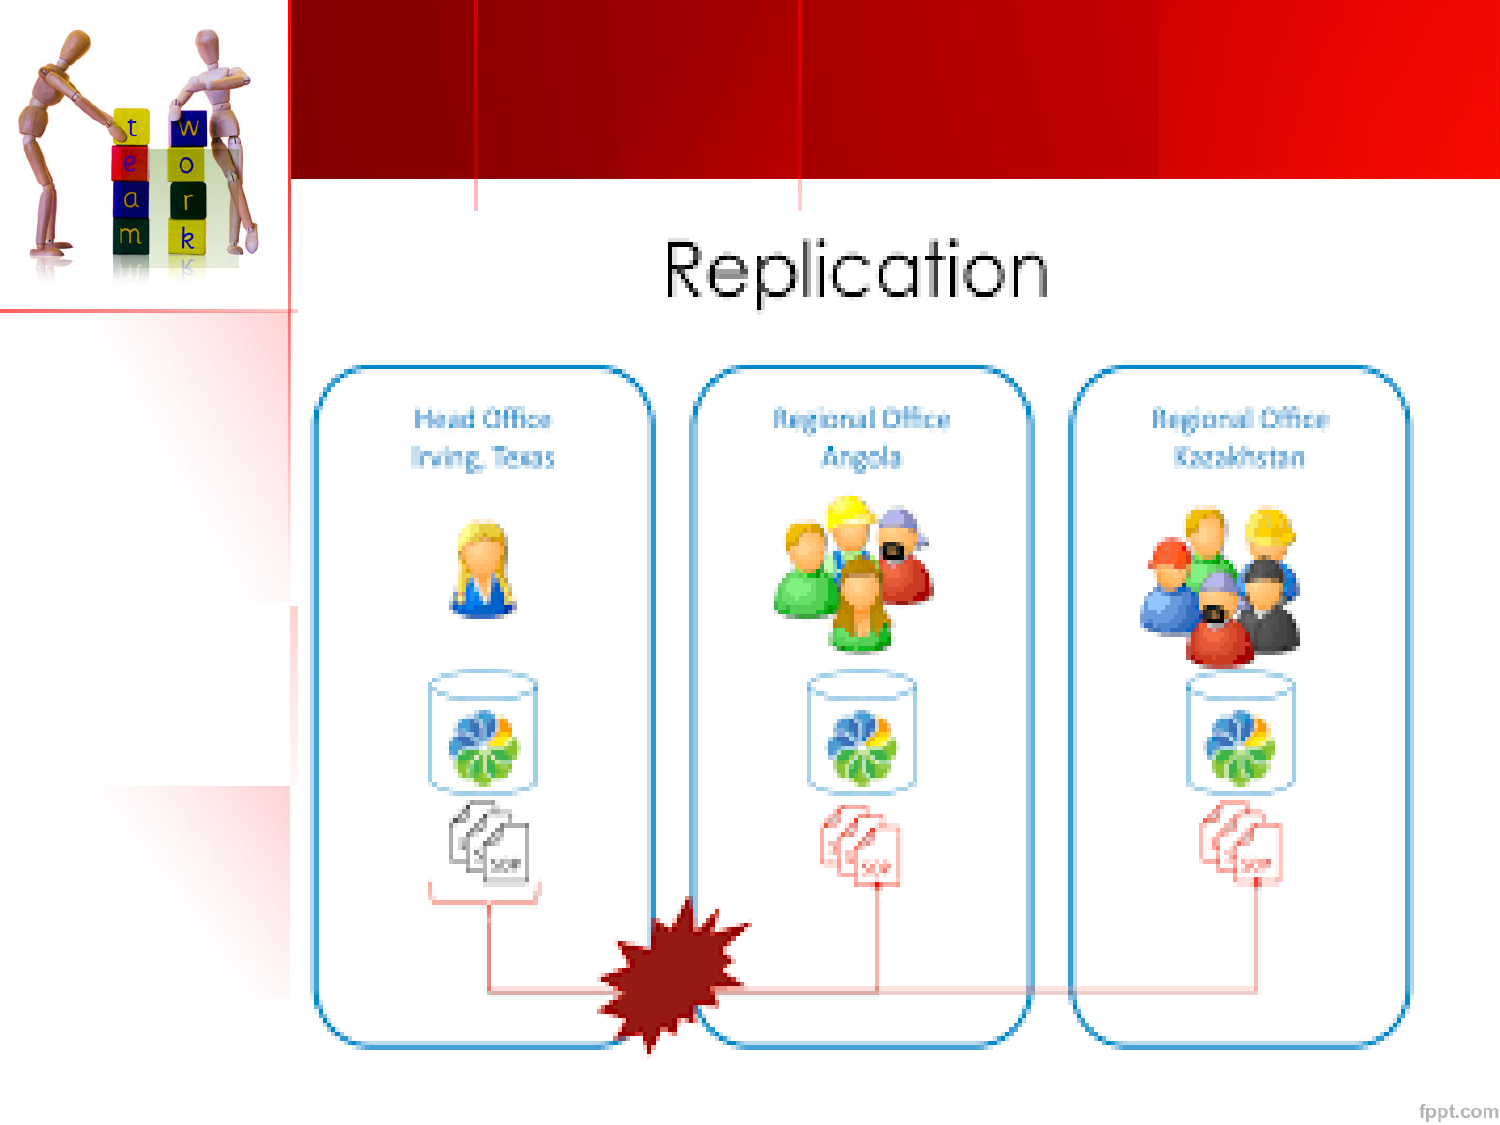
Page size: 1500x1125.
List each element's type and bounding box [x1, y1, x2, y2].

picture [0, 0, 1500, 1125]
list [298, 211, 1427, 1064]
